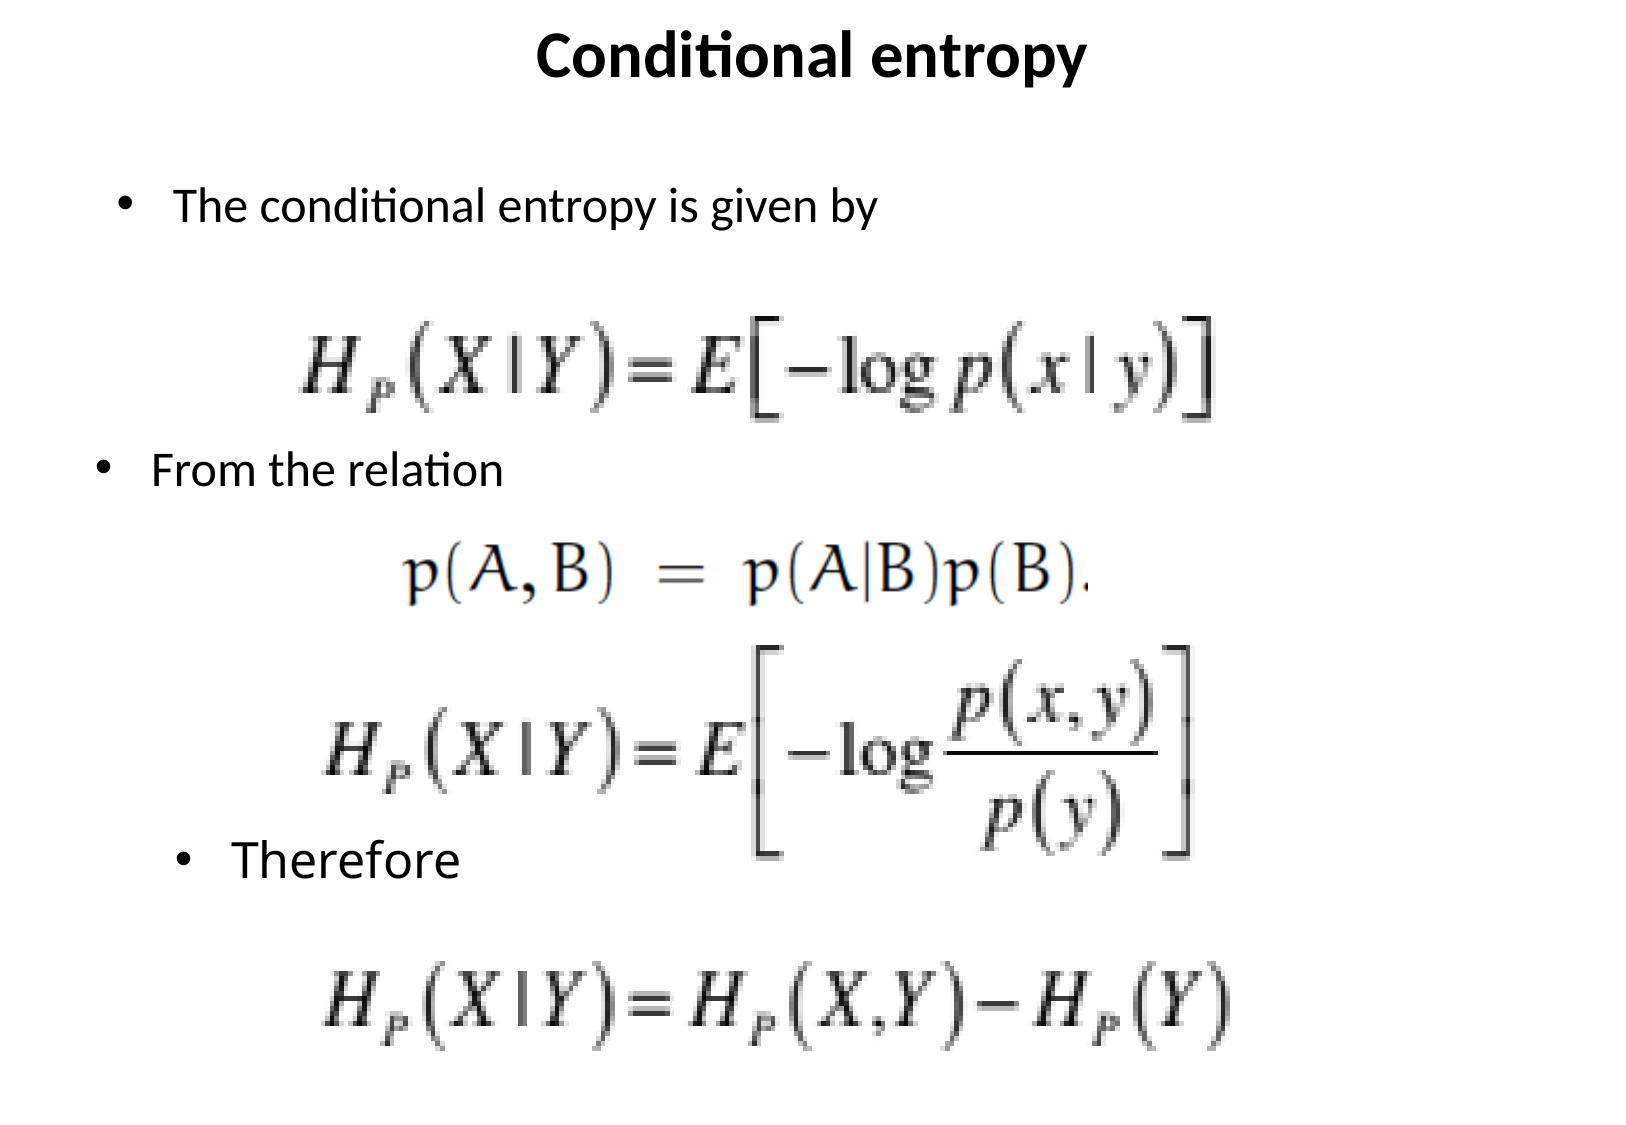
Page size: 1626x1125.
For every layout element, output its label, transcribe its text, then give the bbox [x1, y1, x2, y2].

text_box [311, 946, 1236, 1057]
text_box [311, 631, 1196, 867]
picture [353, 499, 1088, 631]
text_box From the relation [23, 428, 520, 504]
text_box Therefore [84, 820, 477, 896]
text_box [289, 300, 1216, 430]
text_box Conditional entropy [81, 1, 1544, 100]
text_box The conditional entropy is given by [45, 165, 894, 241]
